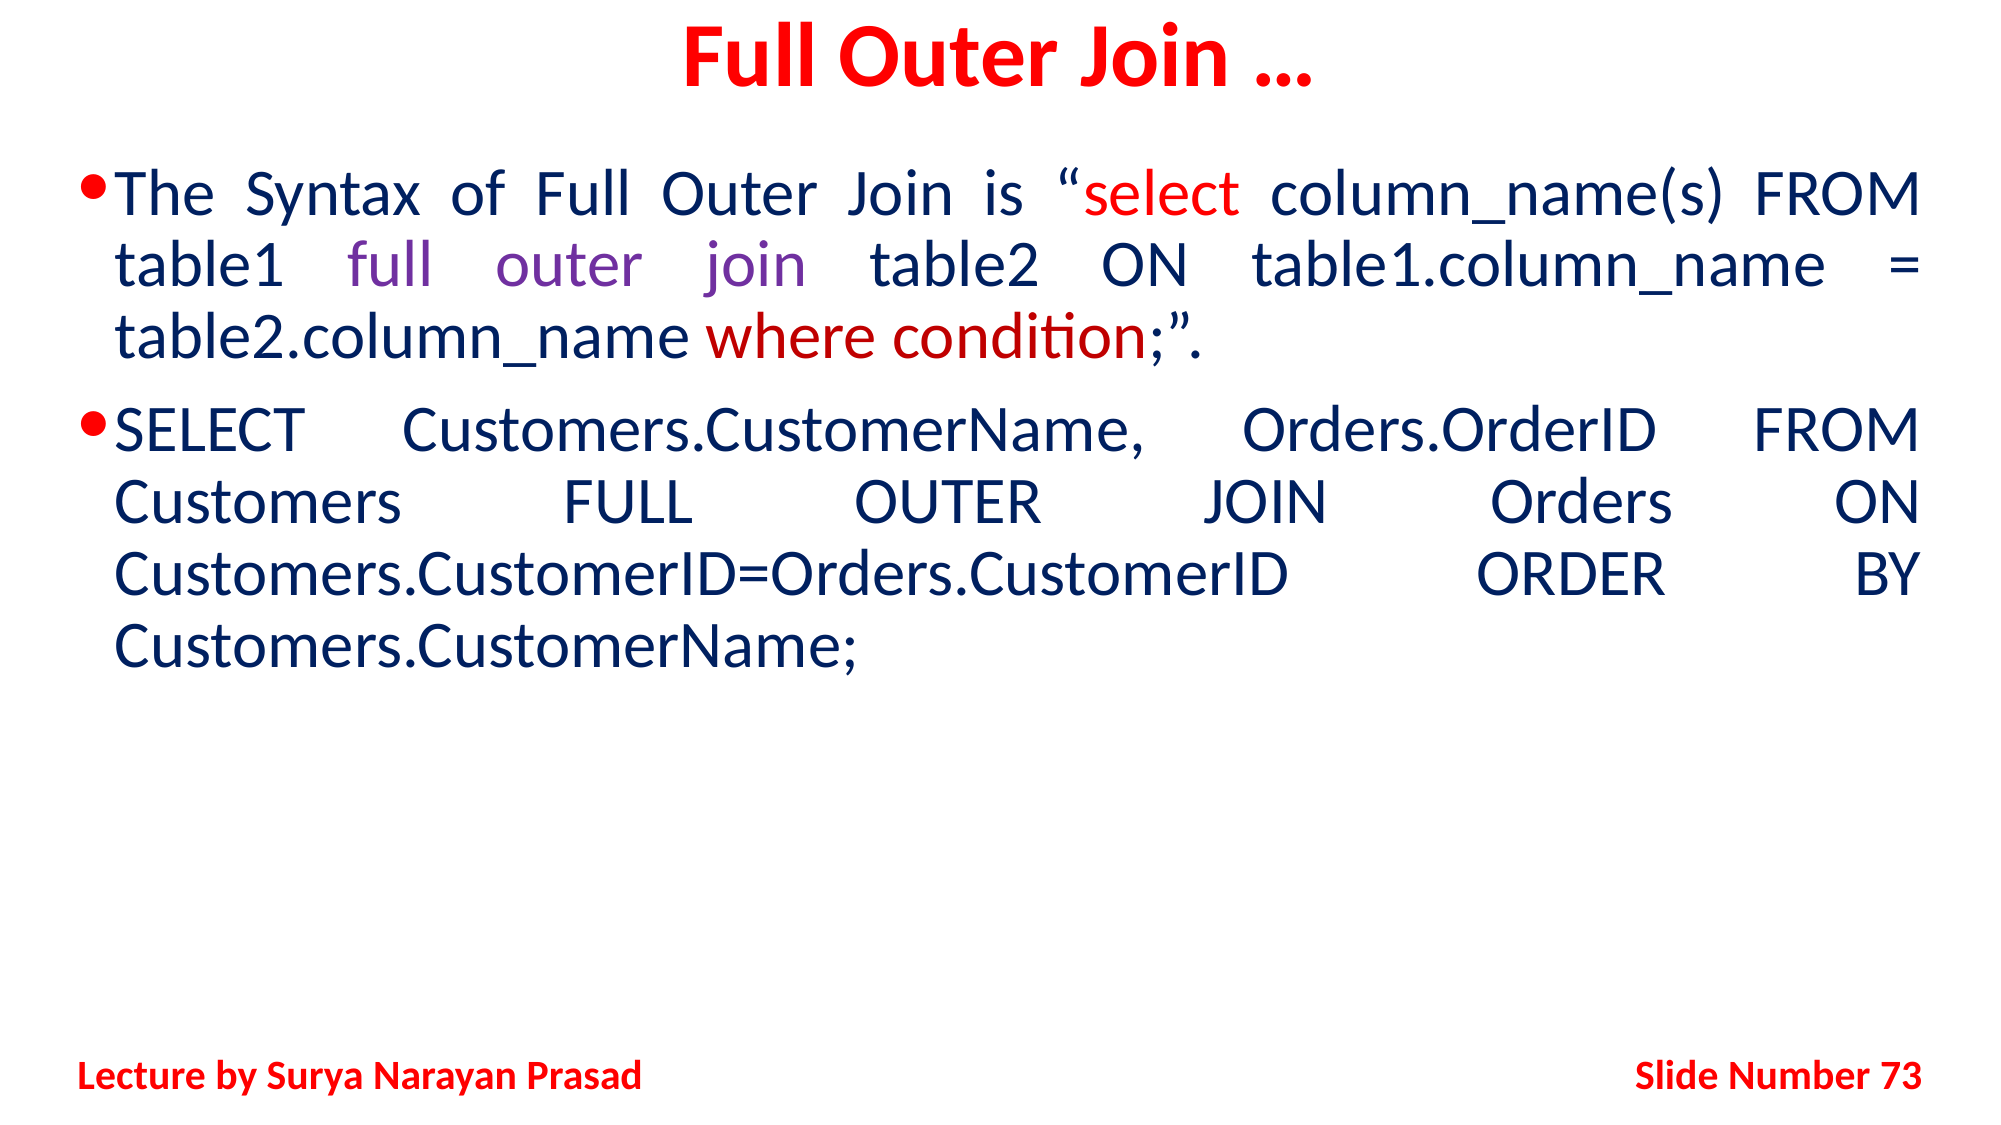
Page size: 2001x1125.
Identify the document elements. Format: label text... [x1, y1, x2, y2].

footer Lecture by Surya Narayan Prasad [62, 1042, 688, 1103]
slide_number Slide Number 73 [1524, 1042, 1938, 1103]
list The Syntax of Full Outer Join is “select column_name(s) FROM table1 full outer join table2 ON table1.column_name = table2.column_name where condition;”. SELECT Customers.CustomerName, Orders.OrderID FROM Customers FULL OUTER JOIN Orders ON Customers.CustomerID=Orders.CustomerID ORDER BY Customers.CustomerName; [62, 149, 1938, 1000]
title Full Outer Join … [0, 0, 2000, 125]
